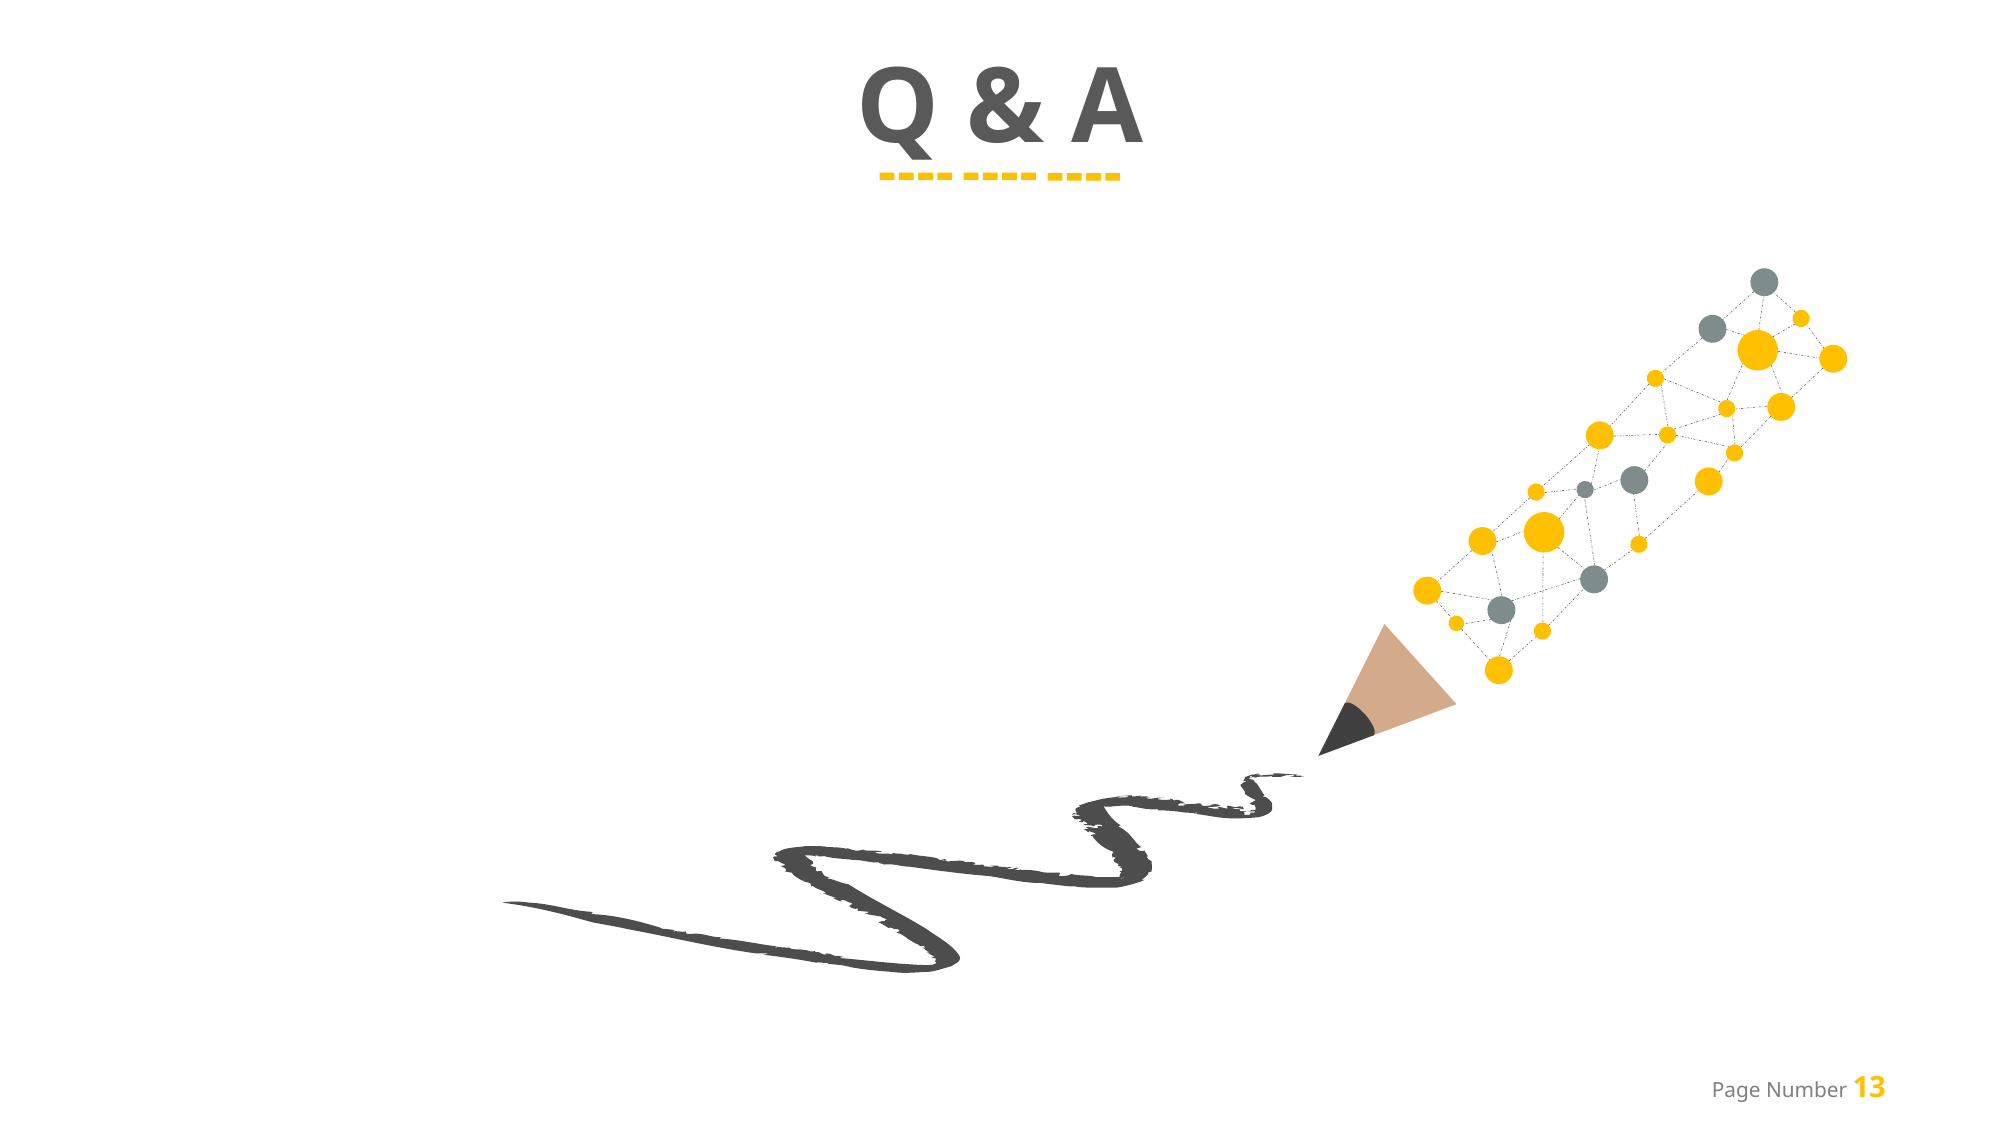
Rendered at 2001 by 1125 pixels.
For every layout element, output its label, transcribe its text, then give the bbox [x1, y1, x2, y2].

text_box Page Number 13 [1697, 1061, 1901, 1112]
text_box Q & A [841, 31, 1159, 172]
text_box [963, 172, 1037, 181]
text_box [1047, 173, 1121, 181]
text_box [1300, 268, 1848, 764]
text_box [502, 773, 1304, 973]
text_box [879, 172, 953, 181]
